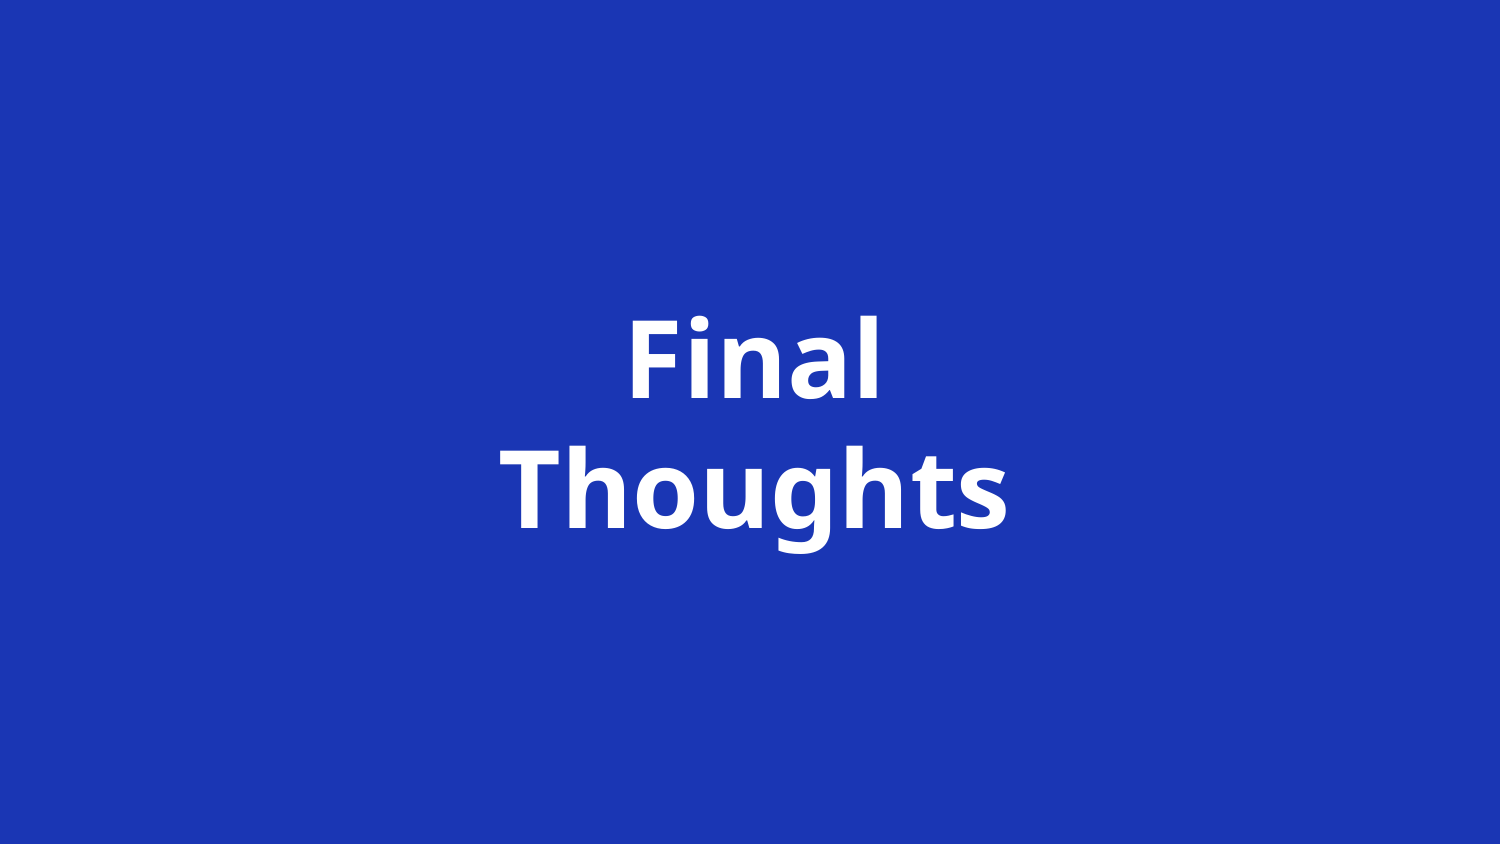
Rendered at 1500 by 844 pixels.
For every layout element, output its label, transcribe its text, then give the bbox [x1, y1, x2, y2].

text_box Final Thoughts [401, 275, 1033, 566]
